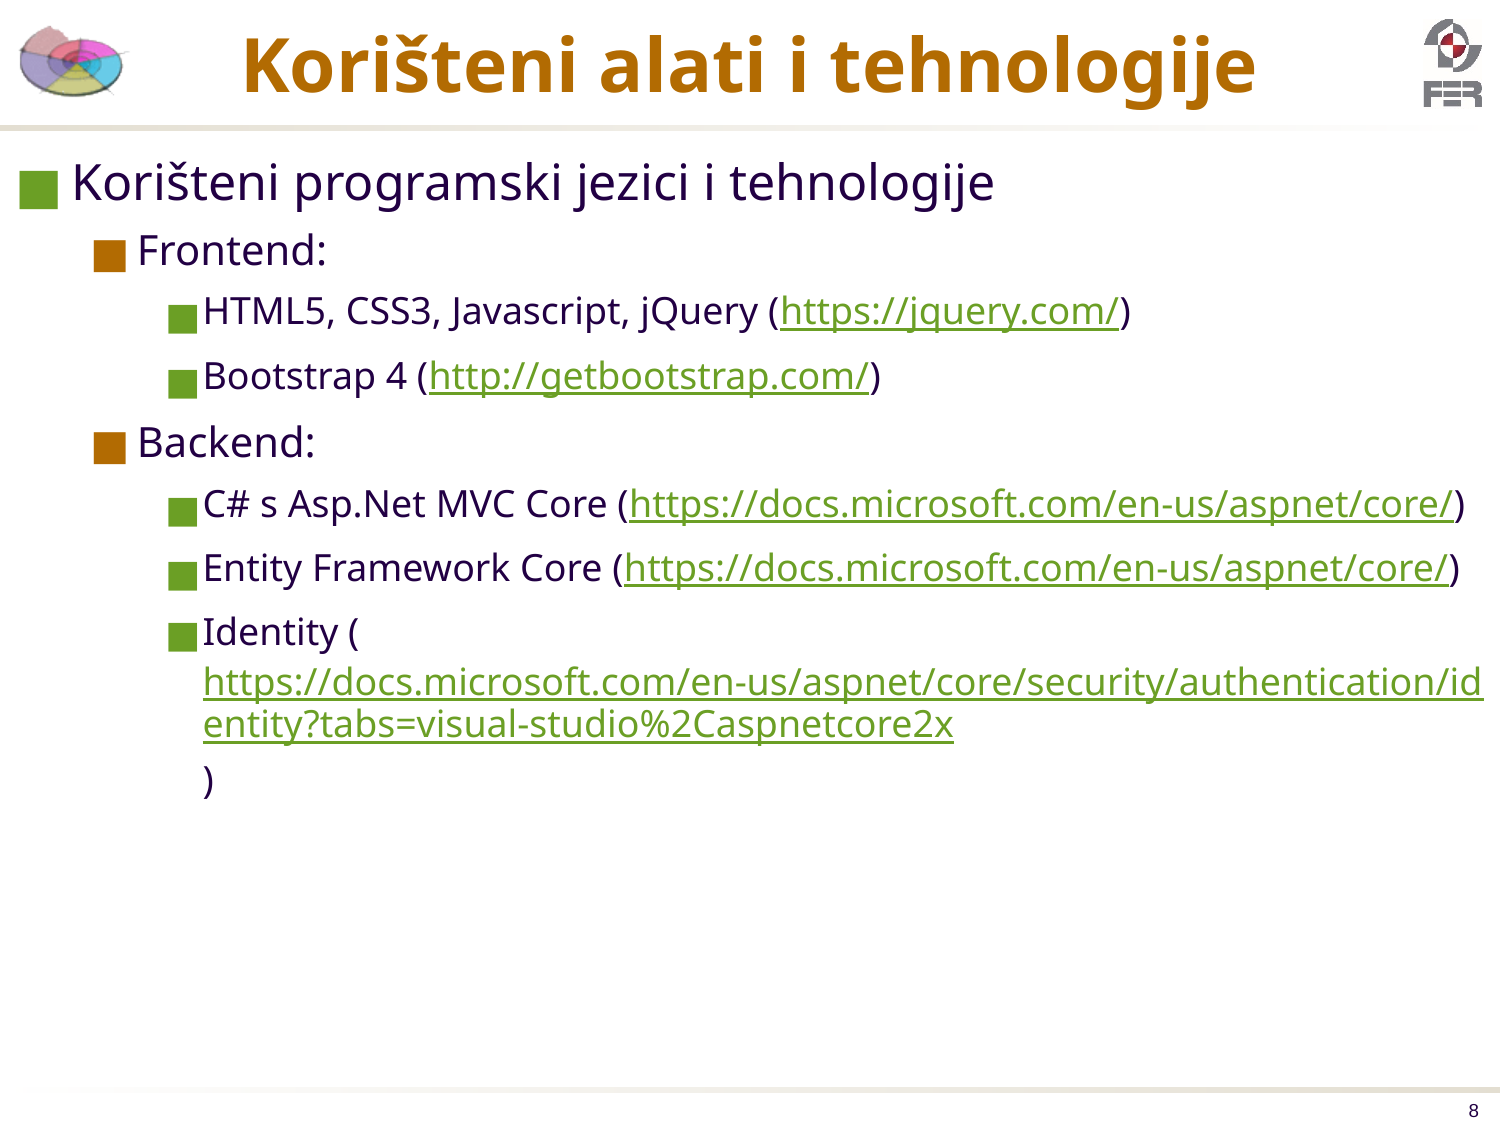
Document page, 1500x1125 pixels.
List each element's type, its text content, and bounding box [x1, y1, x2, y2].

title Korišteni alati i tehnologije [0, 0, 1500, 126]
list Korišteni programski jezici i tehnologije Frontend: HTML5, CSS3, Javascript, jQuery (https://jquery.com/) Bootstrap 4 (http://getbootstrap.com/) Backend: C# s Asp.Net MVC Core (https://docs.microsoft.com/en-us/aspnet/core/) Entity Framework Core (https://docs.microsoft.com/en-us/aspnet/core/) Identity (https://docs.microsoft.com/en-us/aspnet/core/security/authentication/identity?tabs=visual-studio%2Caspnetcore2x) [0, 137, 1500, 1083]
slide_number ‹#› [1316, 1092, 1495, 1125]
